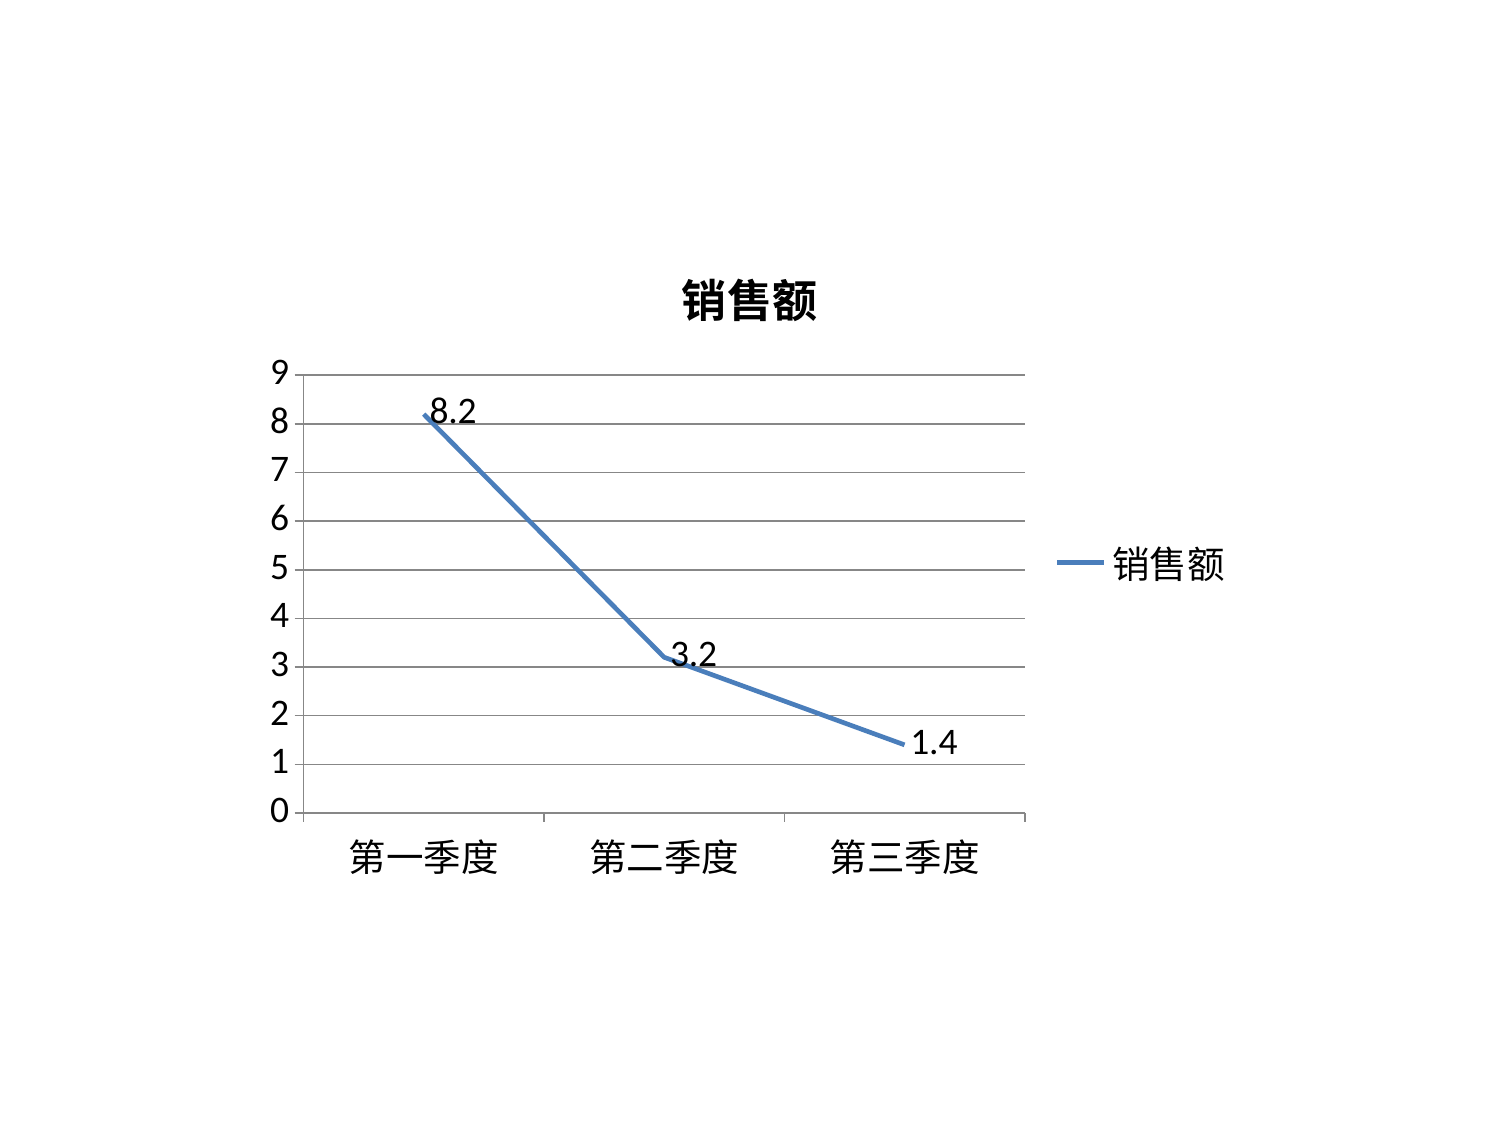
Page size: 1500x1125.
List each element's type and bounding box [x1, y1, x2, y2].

chart [249, 228, 1251, 897]
